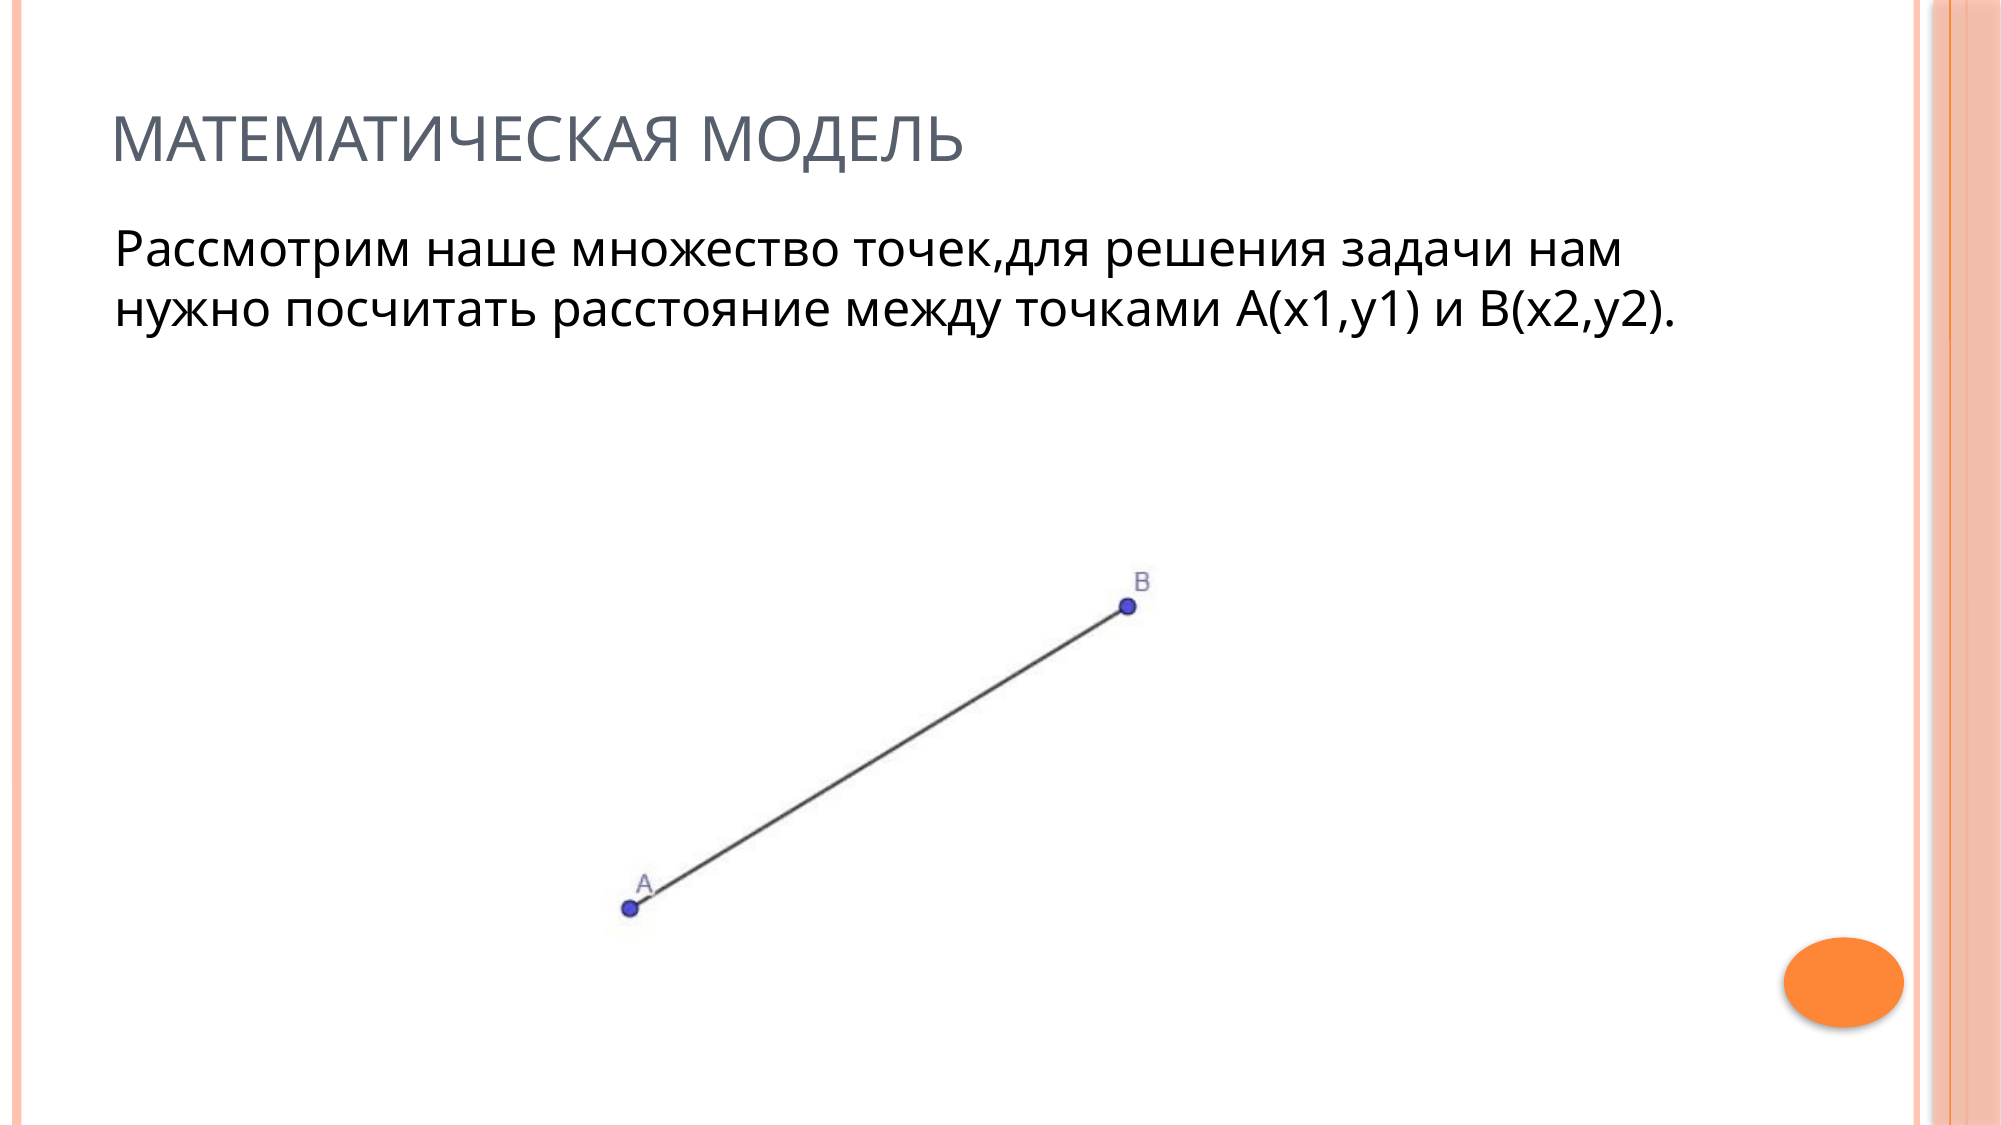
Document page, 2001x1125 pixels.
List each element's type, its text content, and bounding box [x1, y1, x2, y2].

title Математическая модель [95, 0, 1729, 188]
picture [504, 537, 1236, 960]
